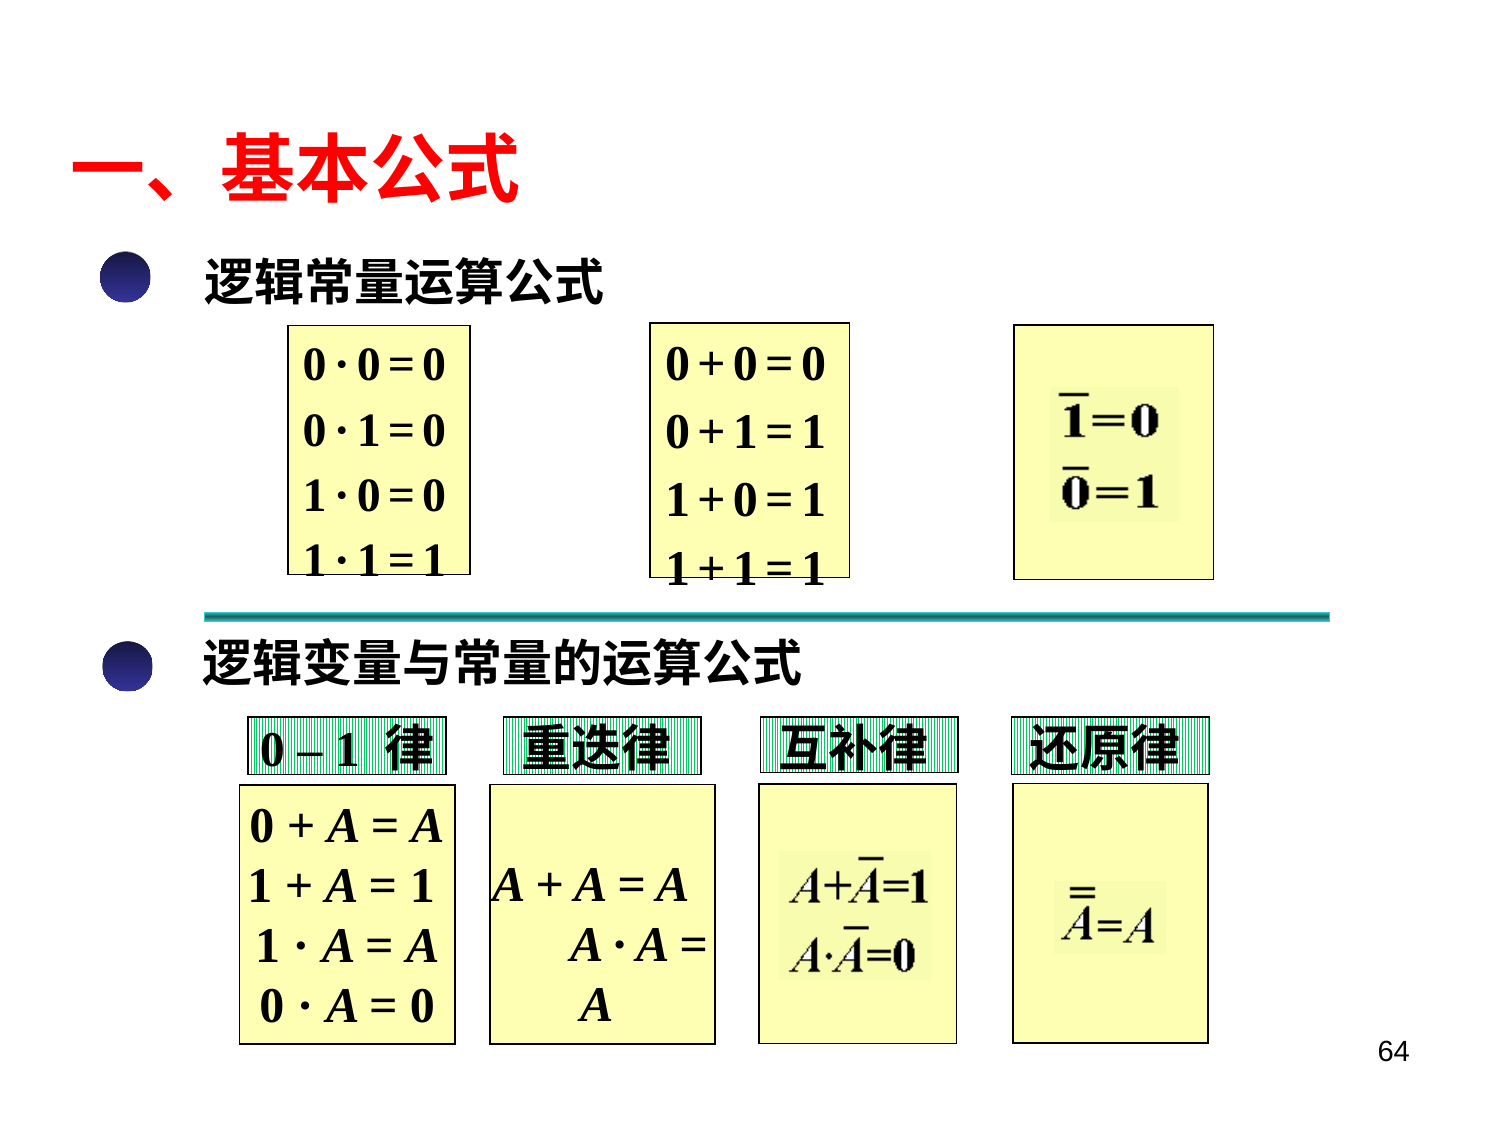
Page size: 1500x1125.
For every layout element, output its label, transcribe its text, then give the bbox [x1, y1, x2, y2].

slide_number 64 [1074, 1024, 1426, 1103]
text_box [99, 243, 1330, 1045]
title 一、基本公式 [55, 105, 604, 214]
